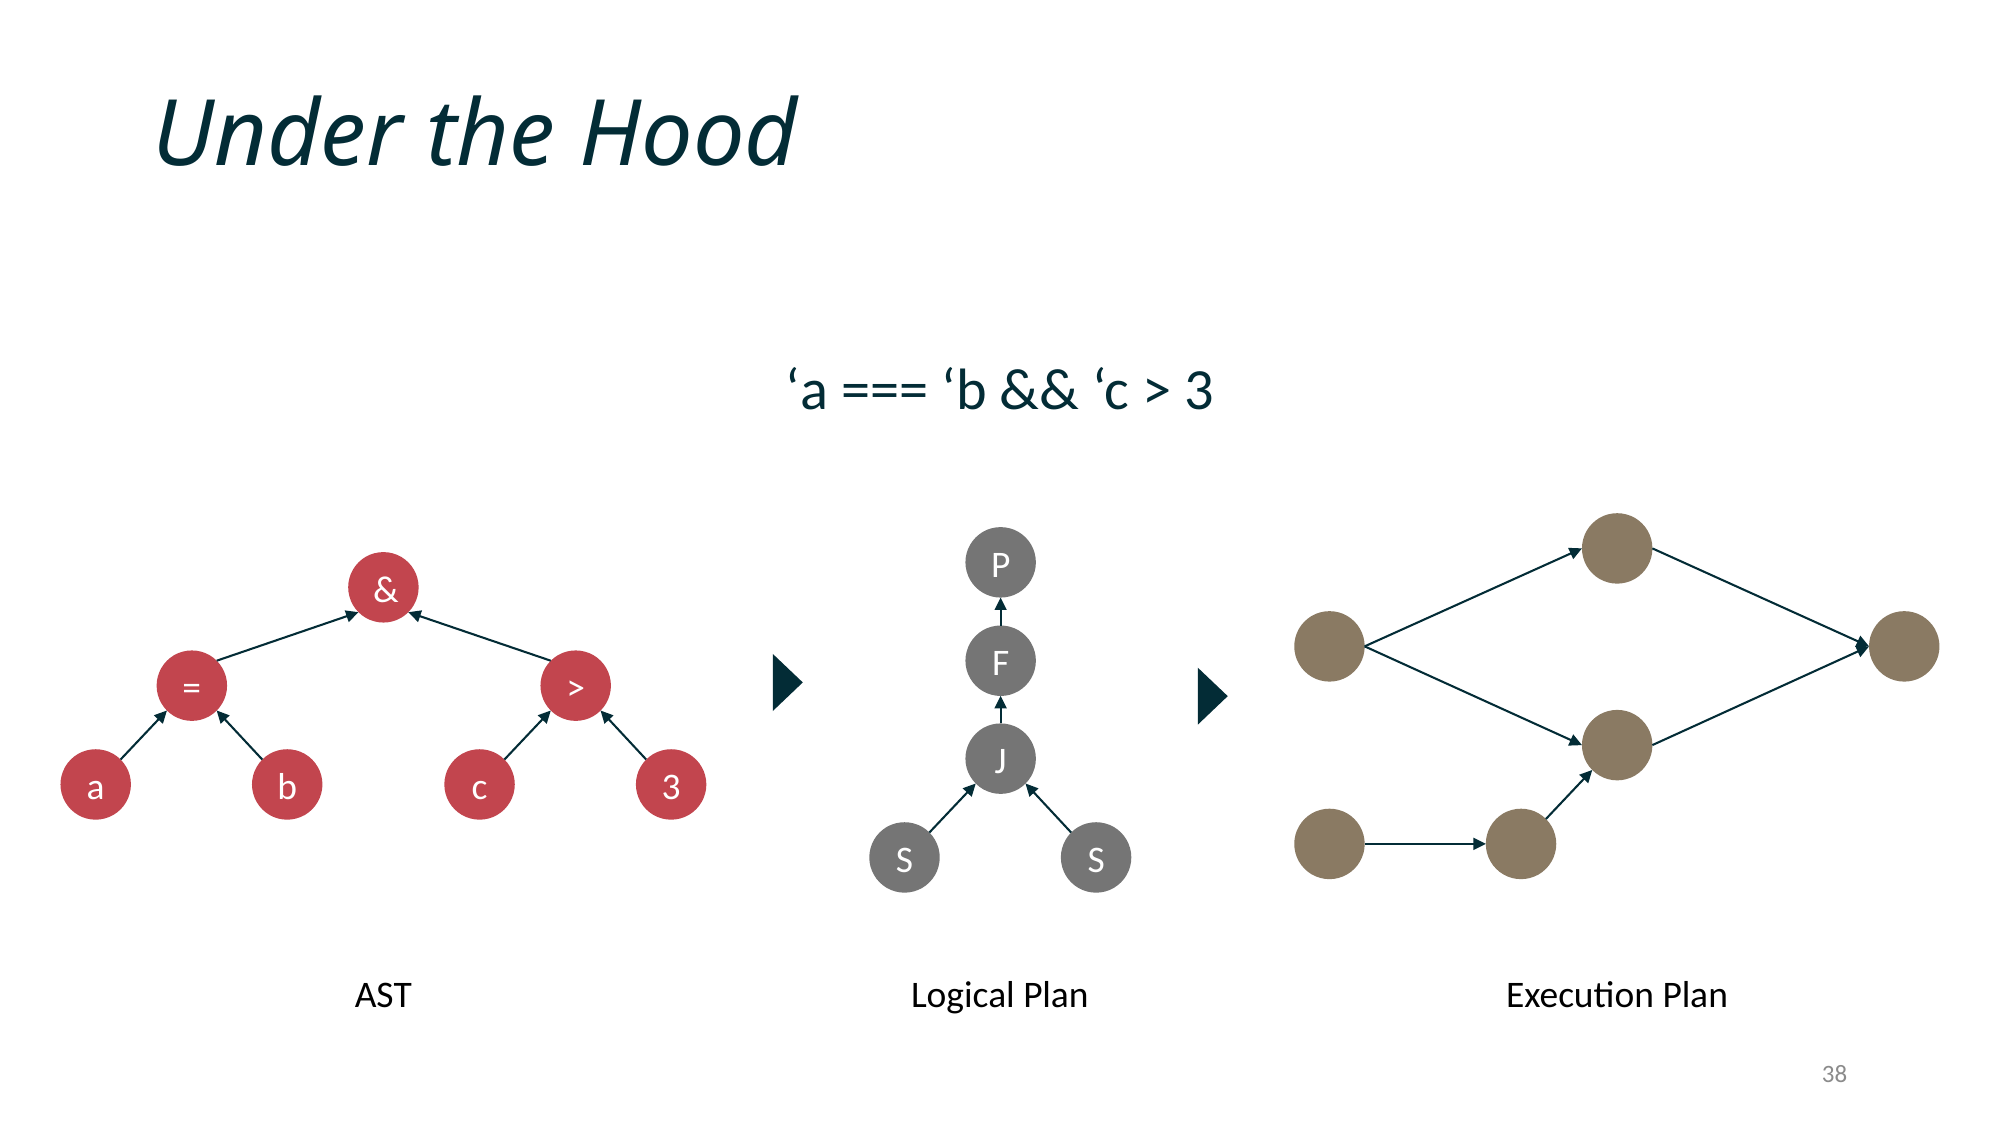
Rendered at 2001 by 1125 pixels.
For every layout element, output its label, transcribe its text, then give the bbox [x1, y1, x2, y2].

text_box Execution Plan [1491, 963, 1744, 1023]
slide_number 38 [1412, 1042, 1863, 1103]
title Under the Hood [137, 59, 1863, 212]
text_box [869, 527, 1132, 893]
text_box [1196, 665, 1230, 728]
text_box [1294, 513, 1940, 880]
text_box [771, 651, 805, 714]
text_box AST [339, 963, 427, 1023]
text_box ‘a === ‘b && ‘c > 3 [770, 343, 1229, 429]
text_box Logical Plan [896, 963, 1104, 1023]
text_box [60, 552, 707, 820]
